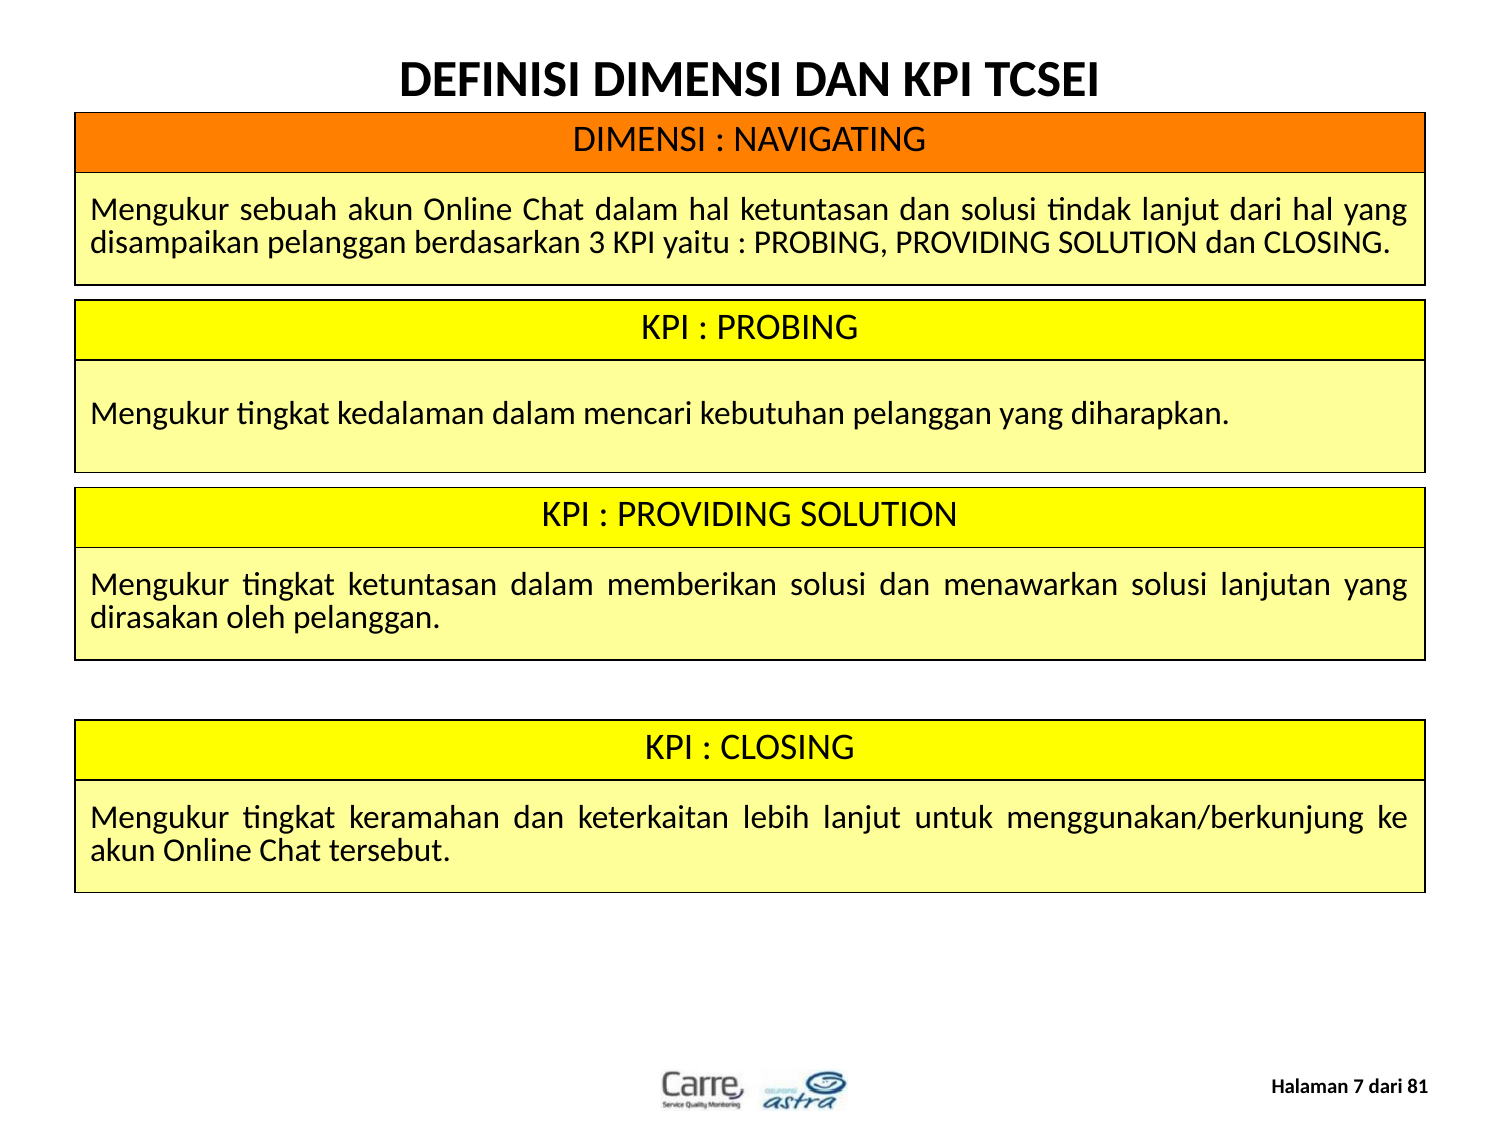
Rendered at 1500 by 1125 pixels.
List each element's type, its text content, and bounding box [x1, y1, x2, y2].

table_header KPI : PROVIDING SOLUTION [76, 488, 1424, 547]
text_box DEFINISI DIMENSI DAN KPI TCSEI [384, 37, 1116, 112]
table_cell Mengukur sebuah akun Online Chat dalam hal ketuntasan dan solusi tindak lanjut dari hal yang disampaikan pelanggan berdasarkan 3 KPI yaitu : PROBING, PROVIDING SOLUTION dan CLOSING. [76, 173, 1424, 284]
picture [659, 1064, 848, 1118]
table_cell Mengukur tingkat keramahan dan keterkaitan lebih lanjut untuk menggunakan/berkunjung ke akun Online Chat tersebut. [76, 781, 1424, 892]
table_header DIMENSI : NAVIGATING [76, 113, 1424, 172]
text_box Halaman 7 dari 81 [1256, 1065, 1444, 1105]
table_cell Mengukur tingkat kedalaman dalam mencari kebutuhan pelanggan yang diharapkan. [76, 361, 1424, 472]
table_header KPI : PROBING [76, 301, 1424, 359]
table_header KPI : CLOSING [76, 721, 1424, 779]
table_cell Mengukur tingkat ketuntasan dalam memberikan solusi dan menawarkan solusi lanjutan yang dirasakan oleh pelanggan. [76, 548, 1424, 659]
